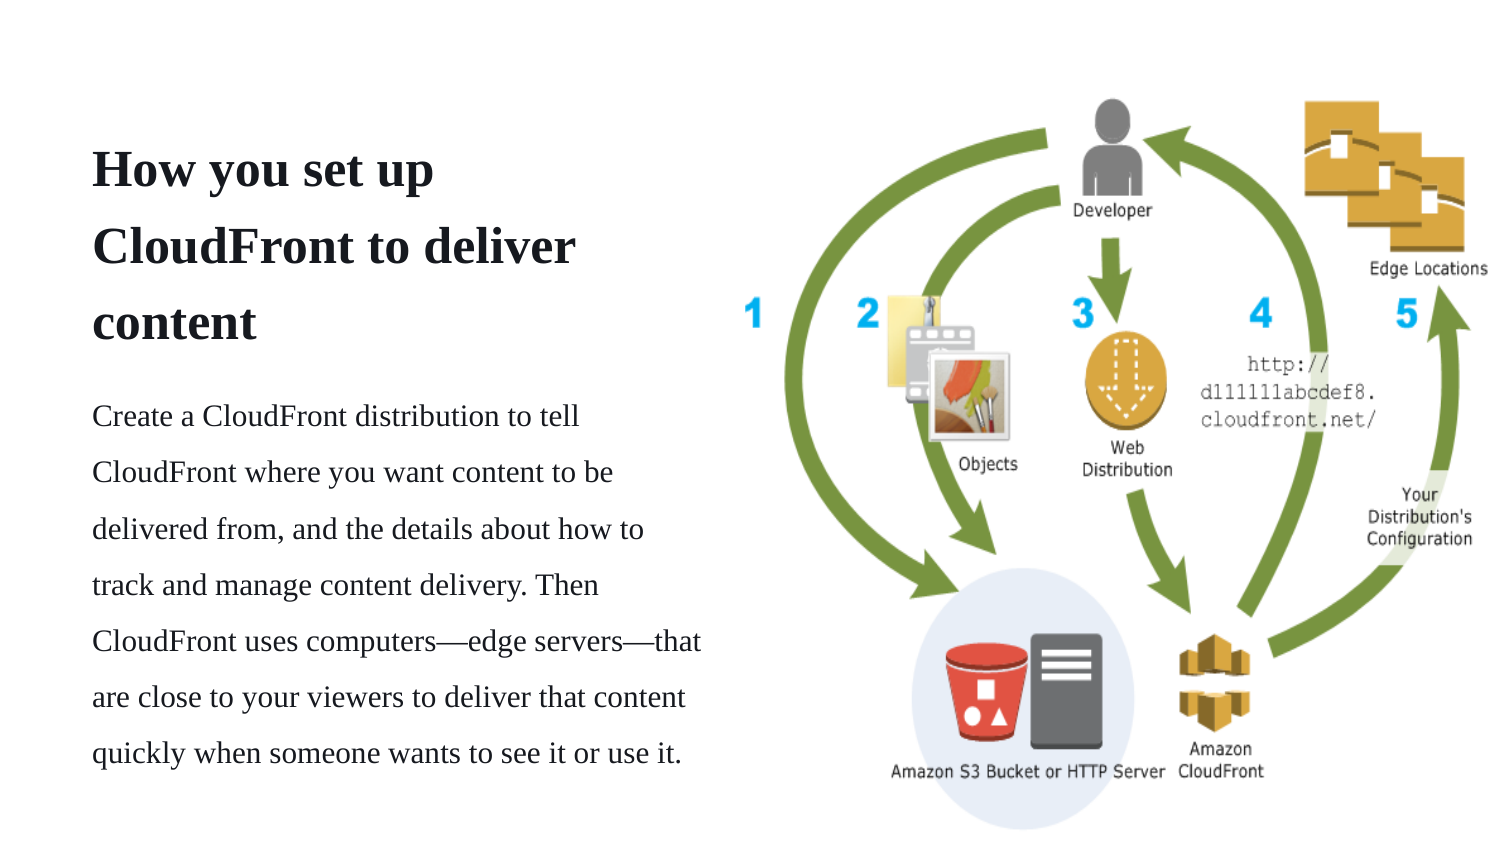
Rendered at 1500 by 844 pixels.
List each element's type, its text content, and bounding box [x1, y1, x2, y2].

text_box How you set up CloudFront to deliver content Create a CloudFront distribution to tell CloudFront where you want content to be delivered from, and the details about how to track and manage content delivery. Then CloudFront uses computers—edge servers—that are close to your viewers to deliver that content quickly when someone wants to see it or use it. [77, 106, 722, 785]
picture [739, 66, 1494, 844]
